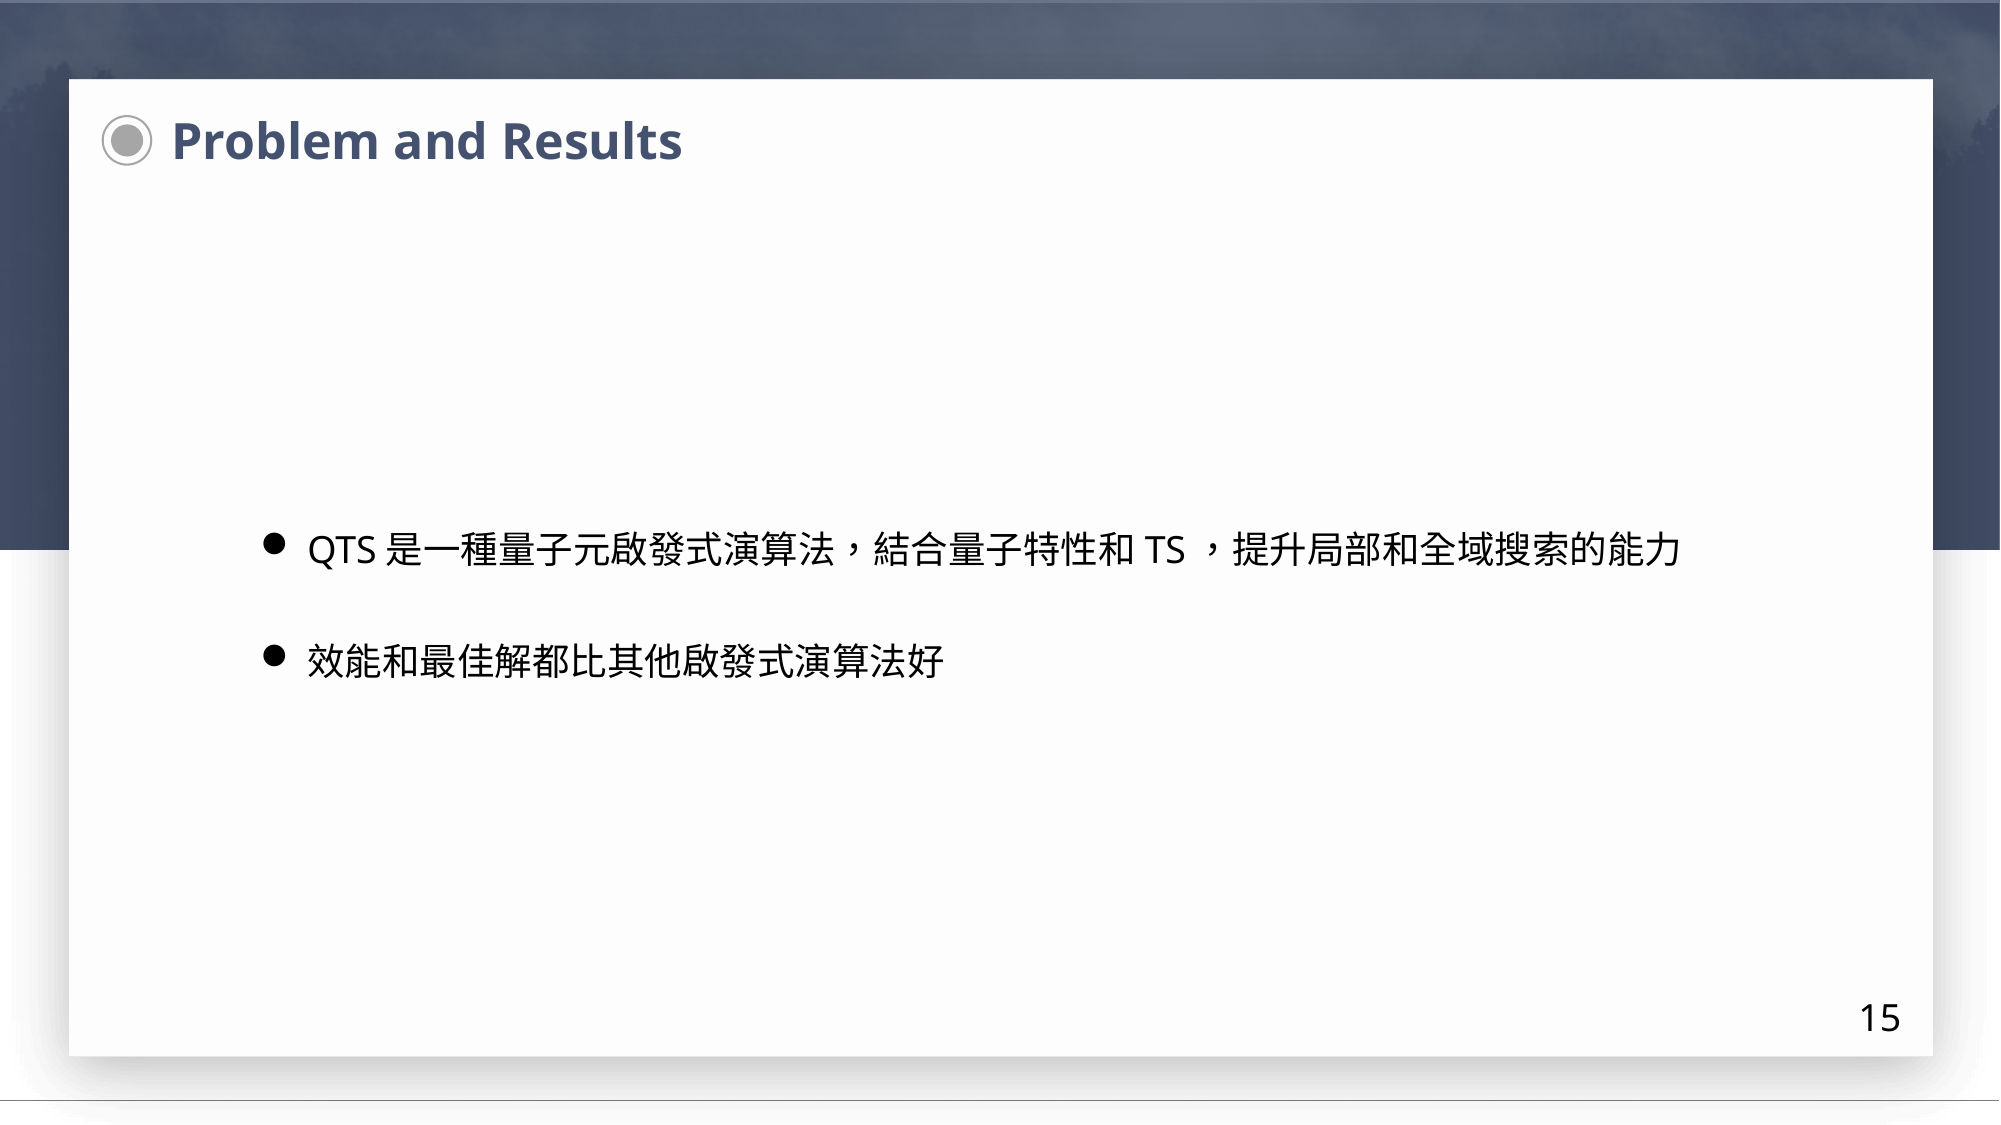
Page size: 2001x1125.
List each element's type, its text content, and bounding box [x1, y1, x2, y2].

picture [0, 4, 1998, 1125]
text_box QTS是一種量子元啟發式演算法，結合量子特性和TS，提升局部和全域搜索的能力 效能和最佳解都比其他啟發式演算法好 [245, 450, 1721, 691]
text_box Problem and Results [156, 102, 984, 178]
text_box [102, 116, 152, 165]
slide_number 15 [1843, 986, 1924, 1050]
